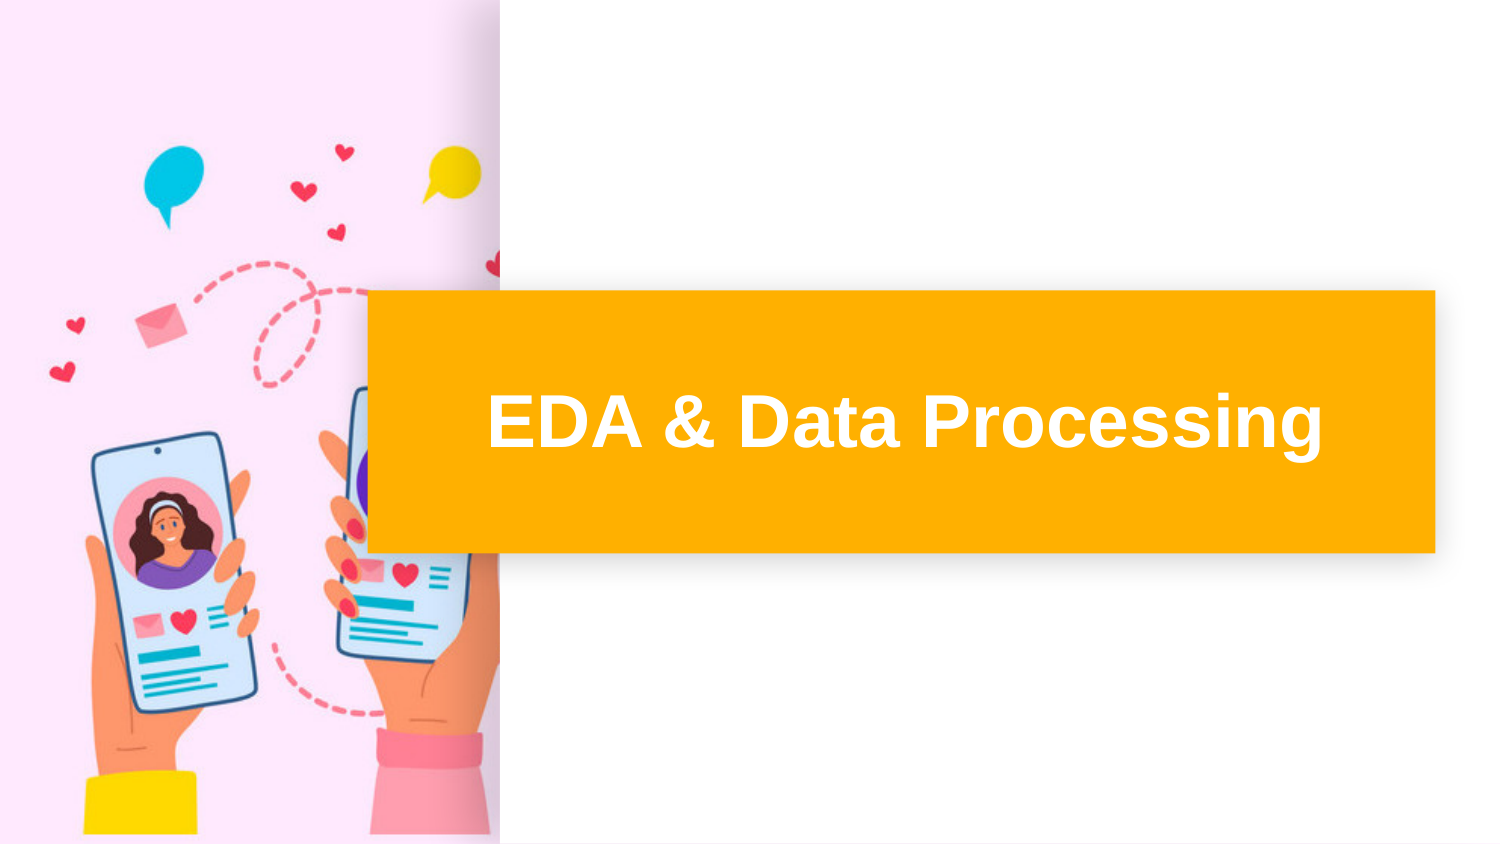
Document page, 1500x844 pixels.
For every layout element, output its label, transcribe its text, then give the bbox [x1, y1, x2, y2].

picture [0, 0, 499, 844]
title EDA & Data Processing [429, 327, 1384, 478]
